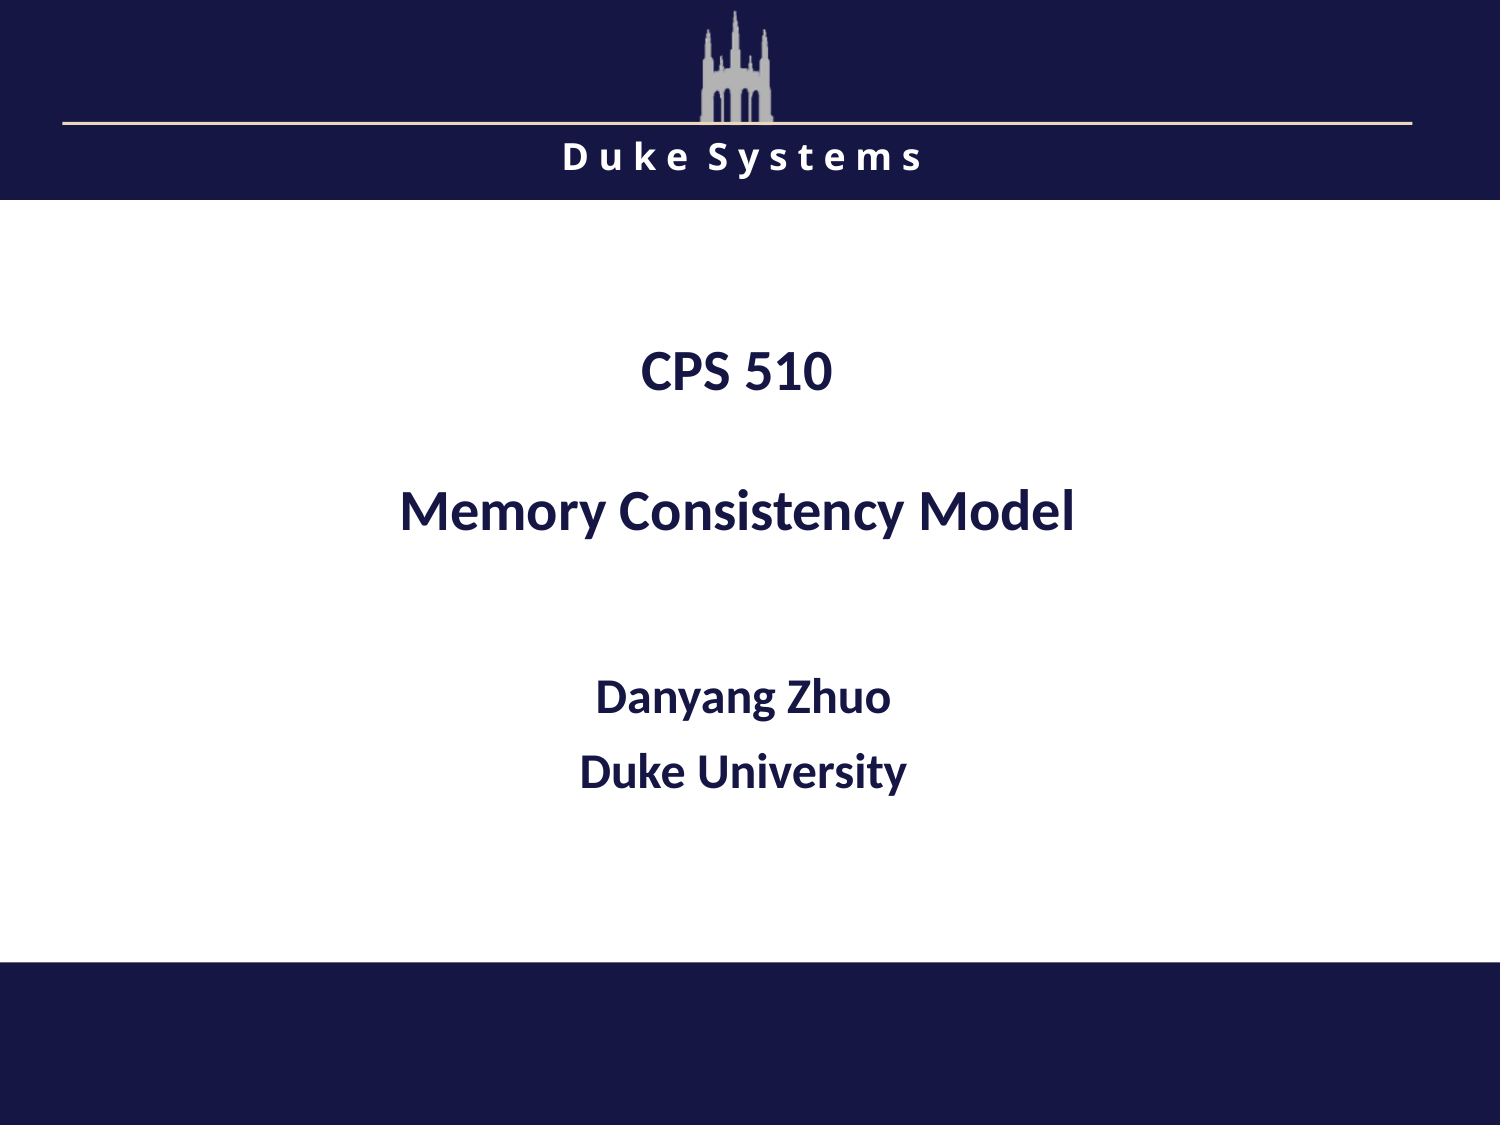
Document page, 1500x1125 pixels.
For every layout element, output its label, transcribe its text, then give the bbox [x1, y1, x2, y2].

text_box CPS 510 Memory Consistency Model [174, 249, 1300, 624]
text_box Danyang Zhuo Duke University [50, 624, 1438, 763]
picture [698, 9, 775, 121]
